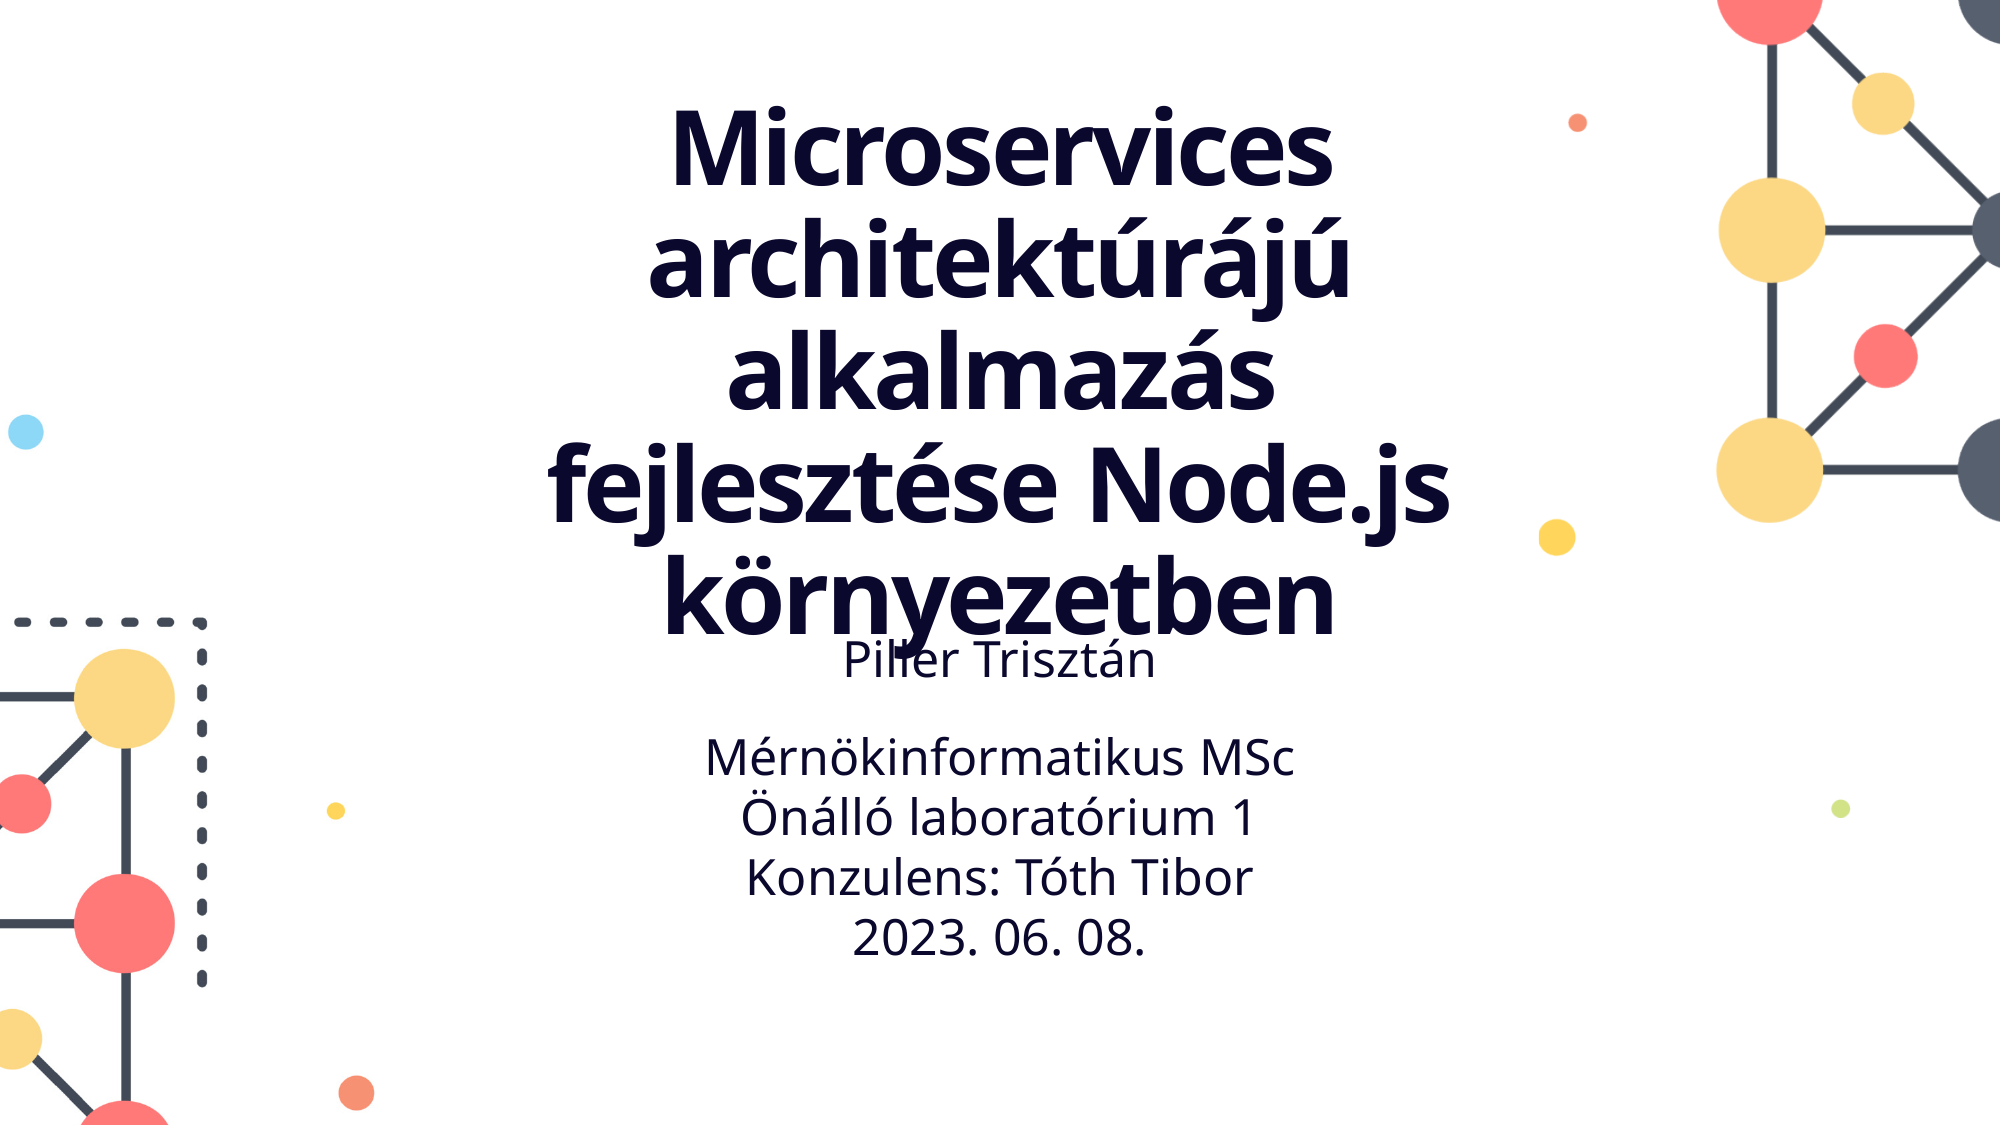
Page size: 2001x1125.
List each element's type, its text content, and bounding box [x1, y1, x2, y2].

picture [0, 402, 376, 1125]
picture [1538, 0, 2000, 818]
subtitle Piller Trisztán Mérnökinformatikus MSc Önálló laboratórium 1 Konzulens: Tóth Tibor 2023. 06. 08. [505, 620, 1495, 994]
title Microservices architektúrájú alkalmazás fejlesztése Node.js környezetben [459, 87, 1541, 699]
